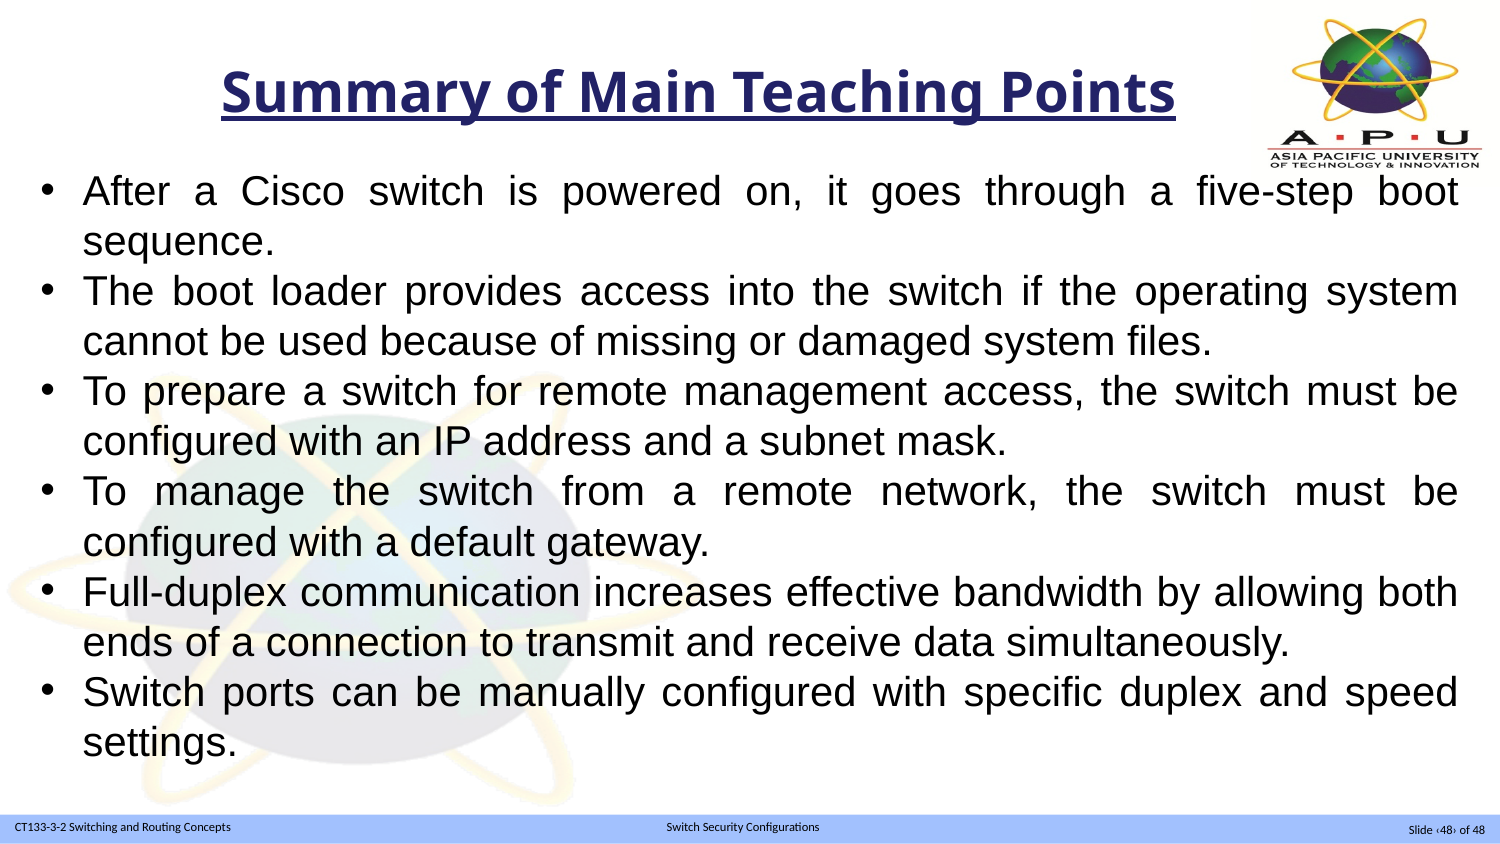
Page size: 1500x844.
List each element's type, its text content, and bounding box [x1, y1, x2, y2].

picture [1251, 0, 1500, 187]
footer Slide ‹48› of 48 [1024, 814, 1500, 844]
text_box Summary of Main Teaching Points [206, 48, 1192, 131]
list After a Cisco switch is powered on, it goes through a five-step boot sequence. The boot loader provides access into the switch if the operating system cannot be used because of missing or damaged system files. To prepare a switch for remote management access, the switch must be configured with an IP address and a subnet mask. To manage the switch from a remote network, the switch must be configured with a default gateway. Full-duplex communication increases effective bandwidth by allowing both ends of a connection to transmit and receive data simultaneously. Switch ports can be manually configured with specific duplex and speed settings. [25, 156, 1475, 714]
